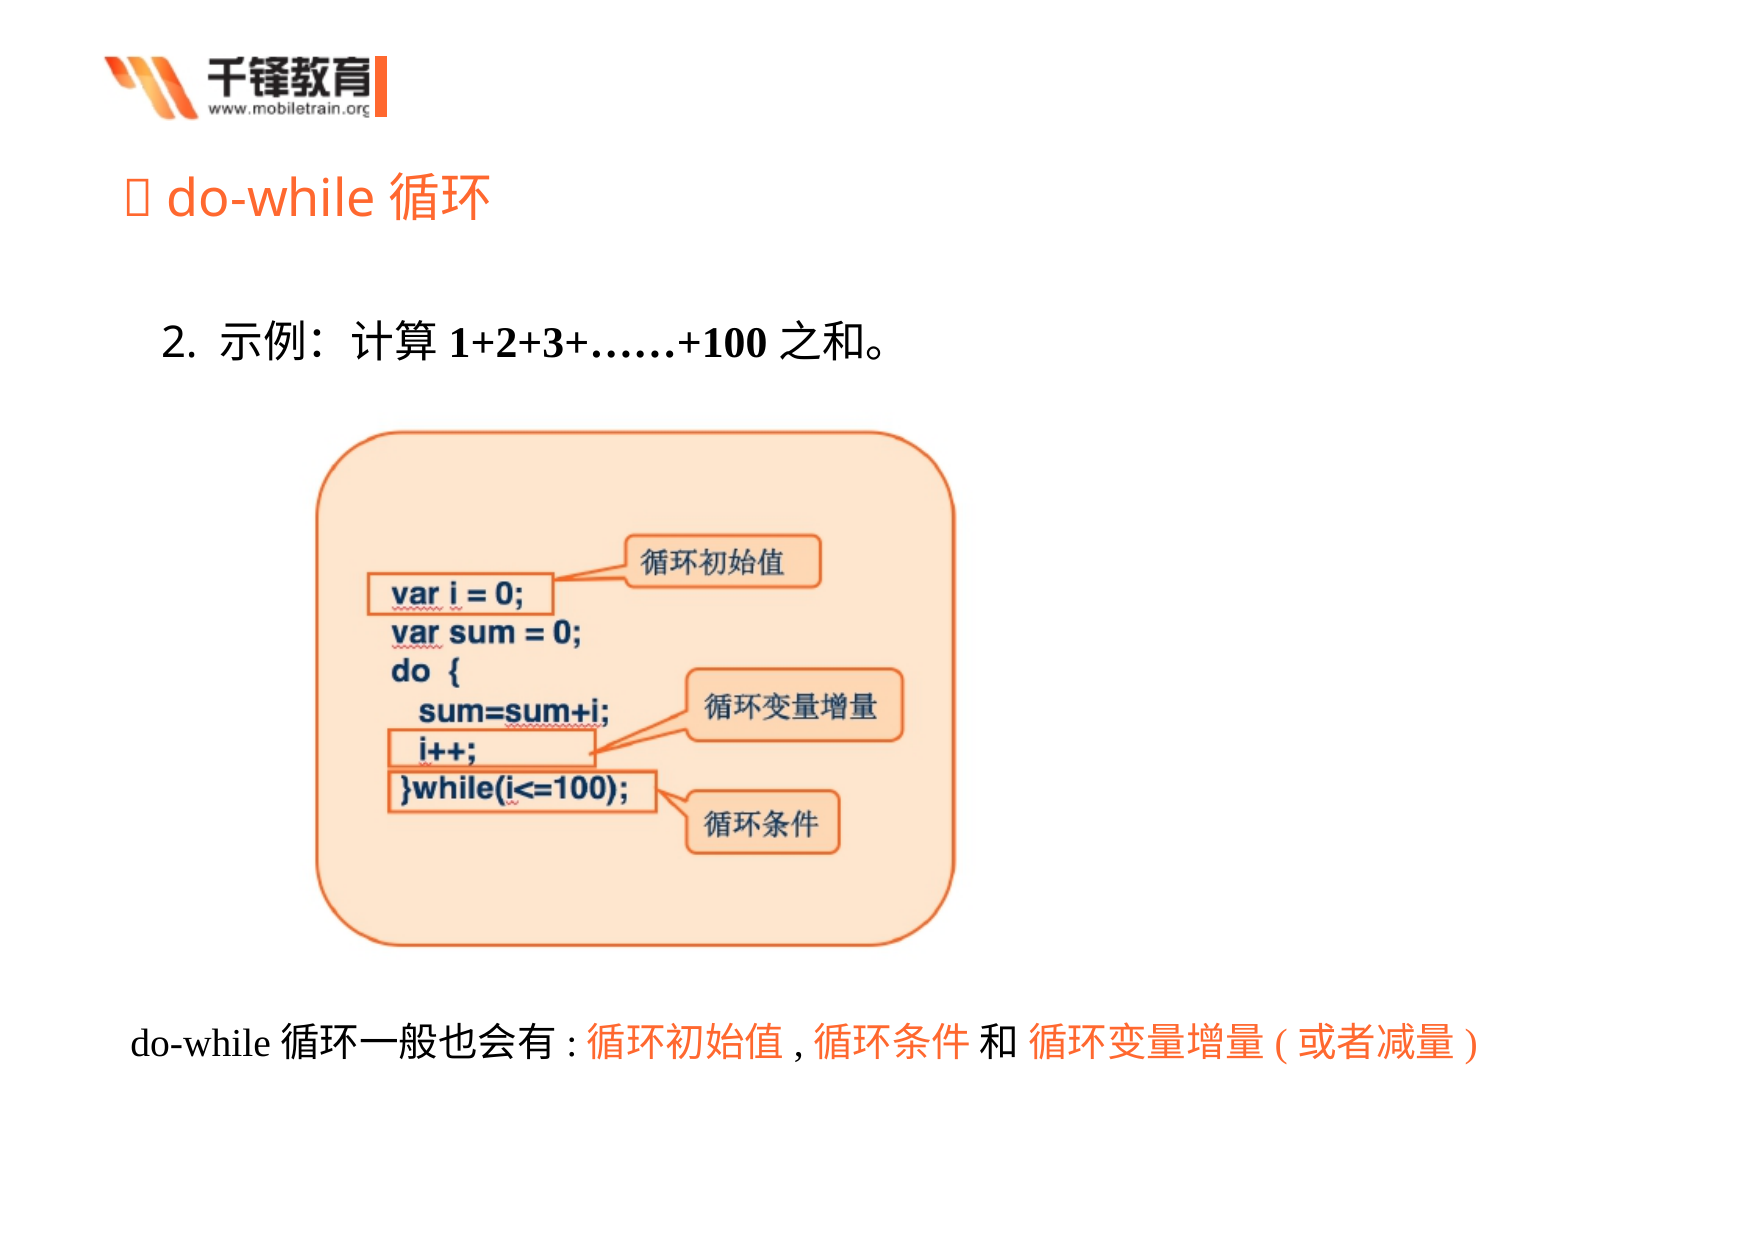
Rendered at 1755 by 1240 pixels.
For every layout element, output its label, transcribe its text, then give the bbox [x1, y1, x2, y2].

text_box do-­while循环一般也会有:循环初始值,循环条件 和 循环变量增量(或者减量) [130, 1020, 1478, 1072]
text_box [374, 54, 390, 119]
text_box 2. 示例：计算1+2+3+……+100之和。 [161, 310, 910, 374]
text_box [98, 35, 1654, 1204]
text_box  do-while循环 [122, 158, 493, 235]
picture [274, 410, 1013, 969]
picture [101, 53, 372, 122]
